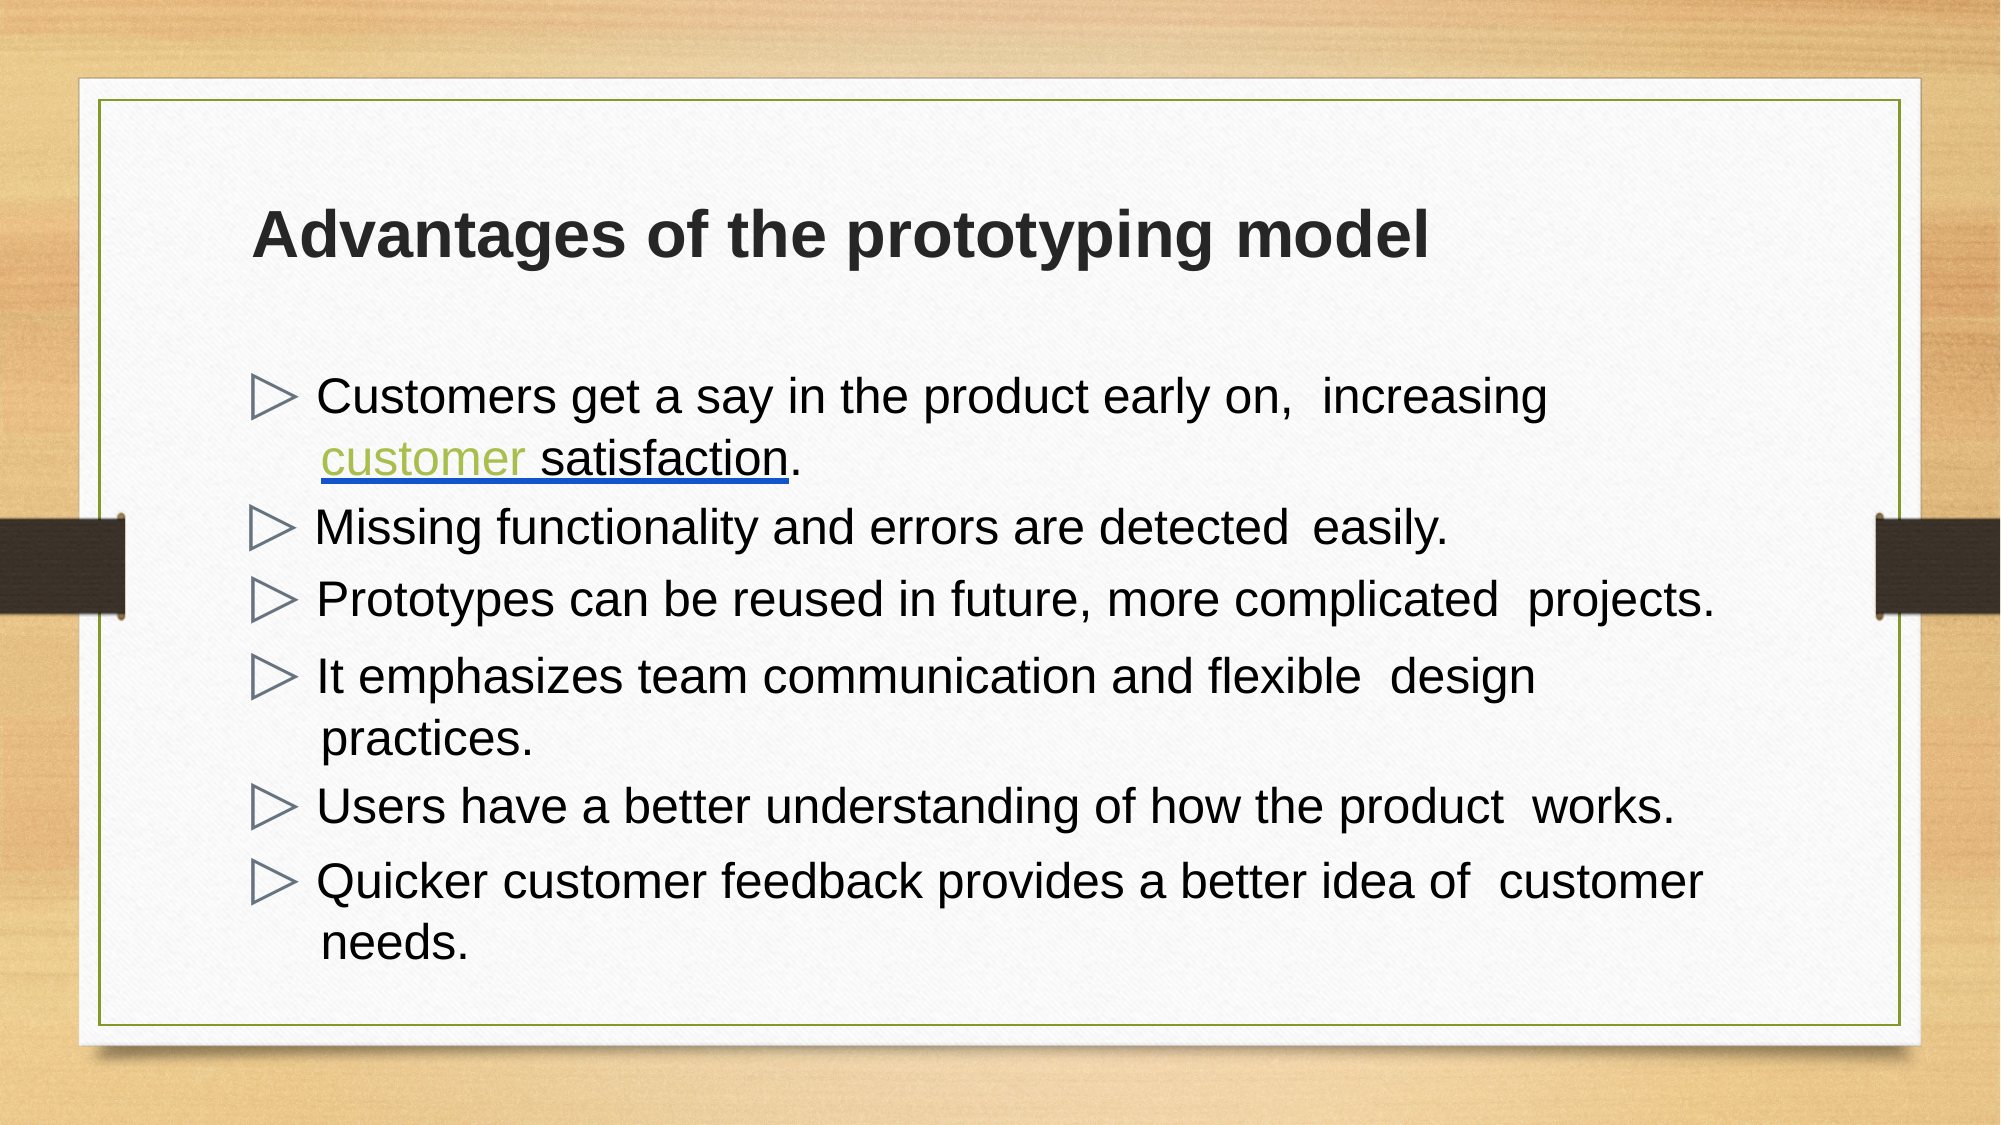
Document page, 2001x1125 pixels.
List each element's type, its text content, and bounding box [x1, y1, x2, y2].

text_box ▷ Customers get a say in the product early on, increasing customer satisfaction. ▷ Missing functionality and errors are detected easily. ▷ Prototypes can be reused in future, more complicated projects. ▷ It emphasizes team communication and flexible design practices. ▷ Users have a better understanding of how the product works. ▷ Quicker customer feedback provides a better idea of customer needs. [249, 348, 1850, 971]
picture [0, 0, 2001, 1125]
title Advantages of the prototyping model [248, 134, 1432, 325]
